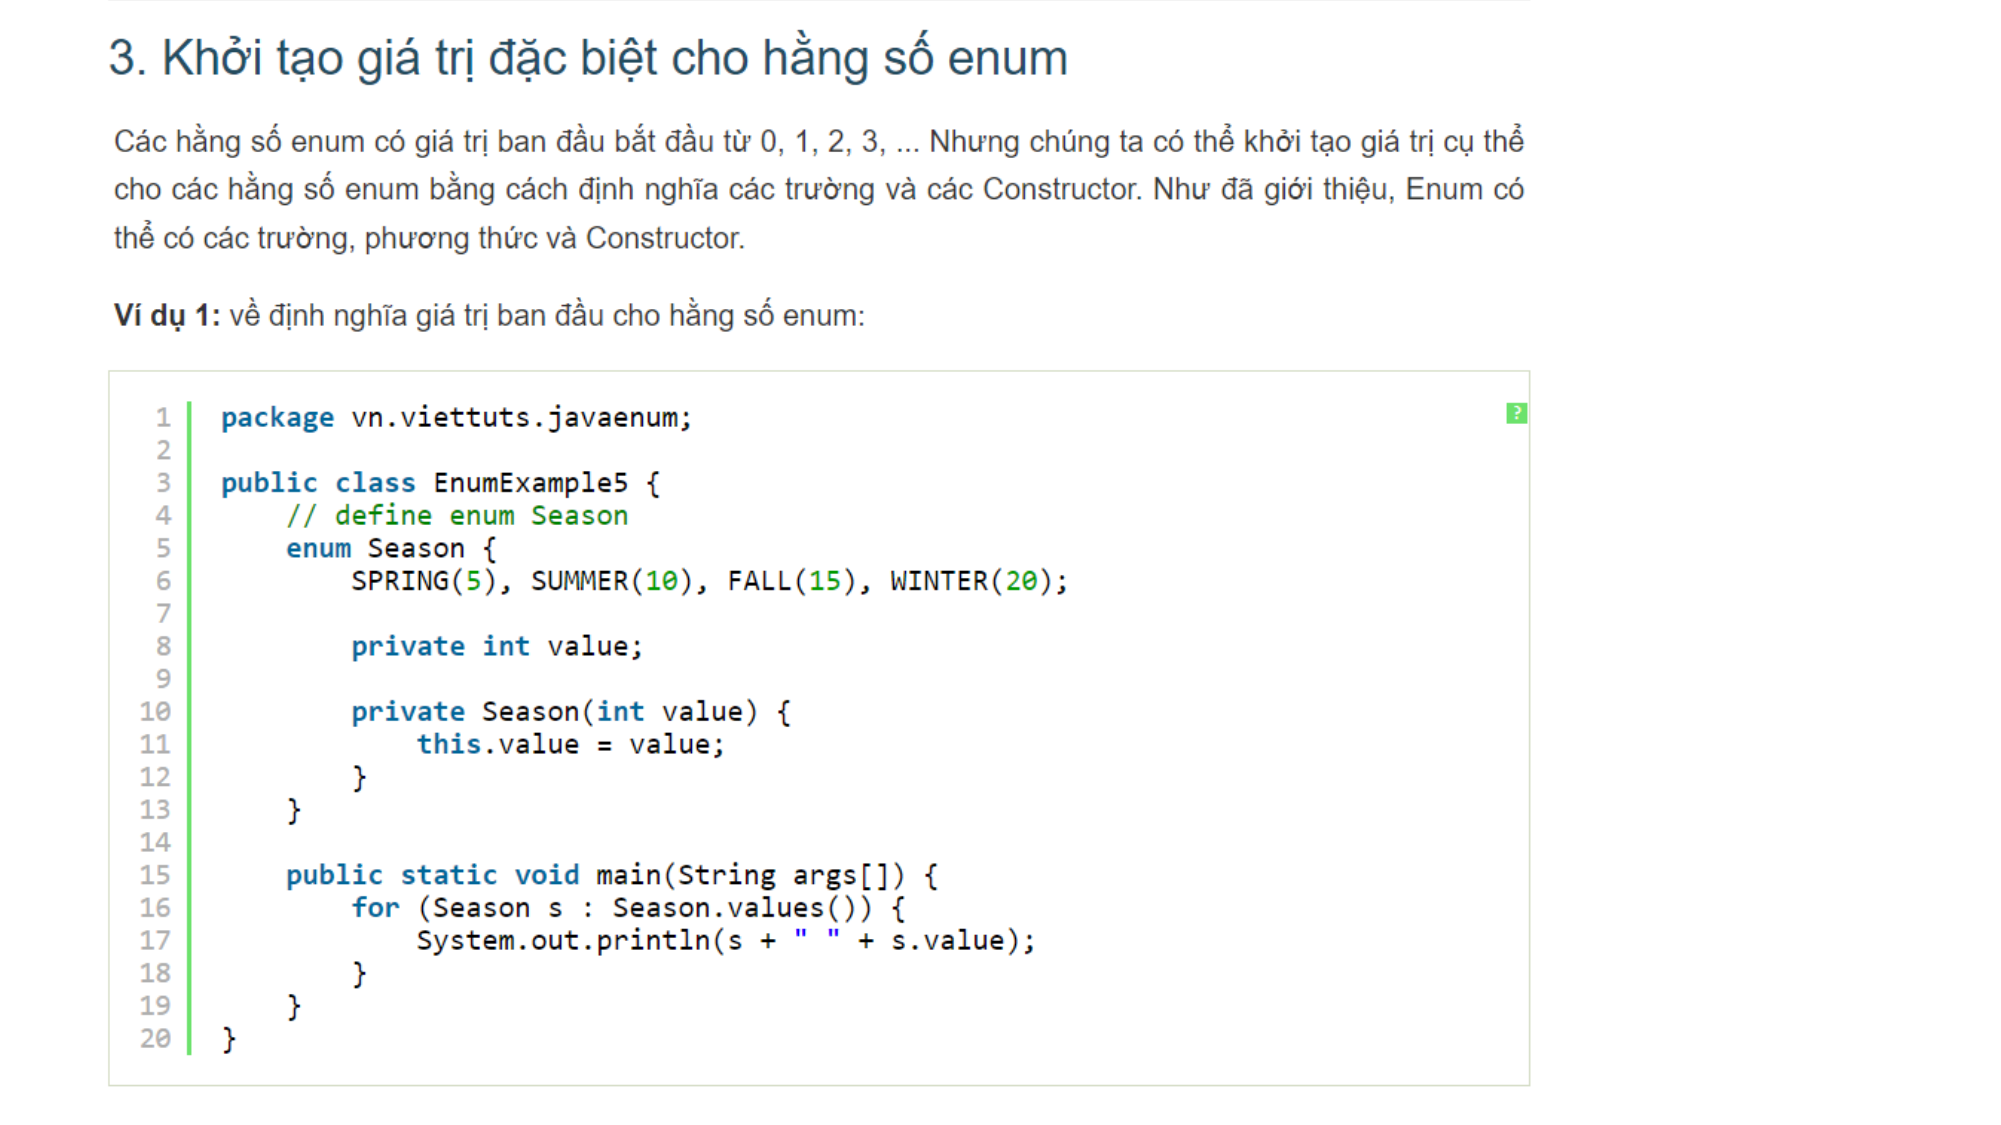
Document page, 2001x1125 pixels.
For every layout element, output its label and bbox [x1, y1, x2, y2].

picture [101, 0, 1547, 1094]
